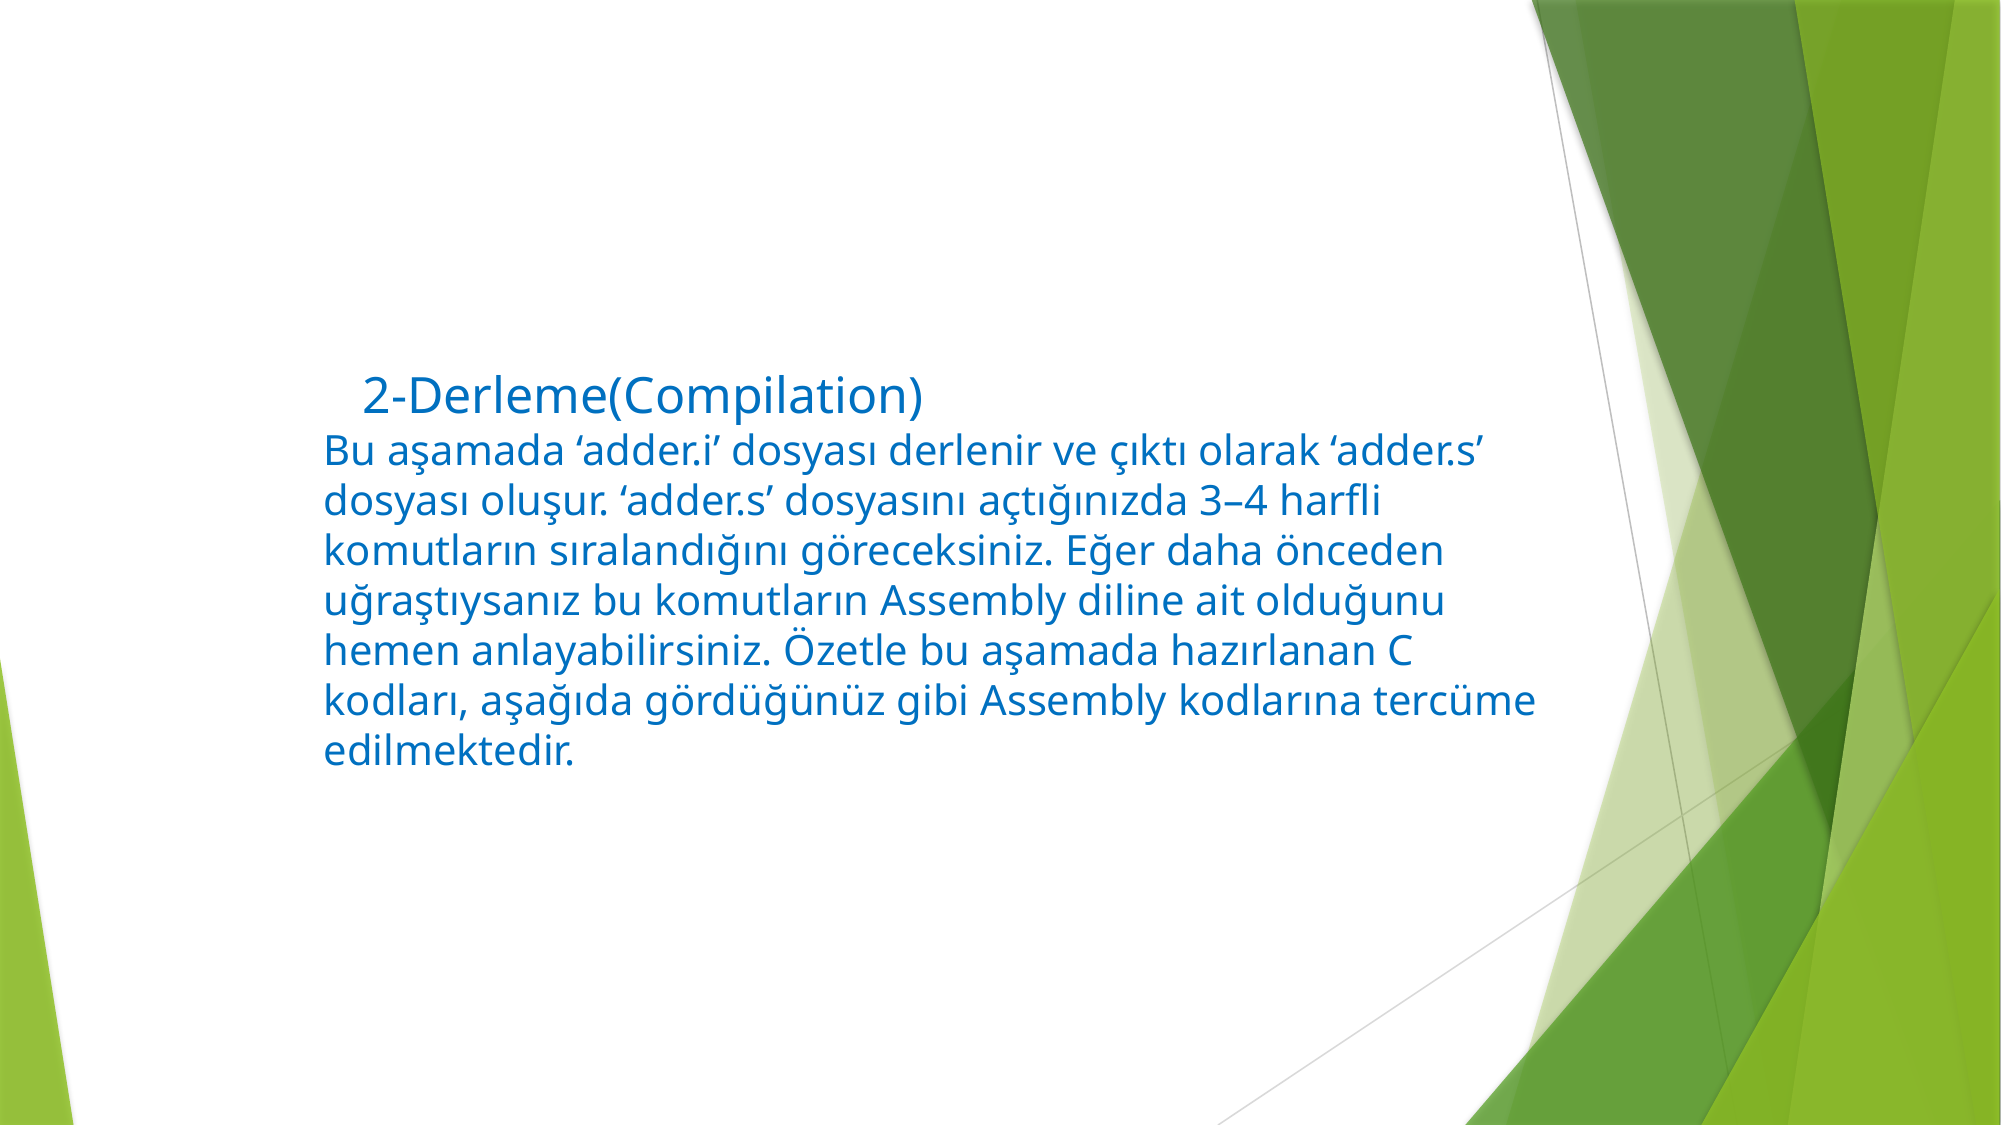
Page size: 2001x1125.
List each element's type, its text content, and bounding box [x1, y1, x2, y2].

text_box 2-Derleme(Compilation) Bu aşamada ‘adder.i’ dosyası derlenir ve çıktı olarak ‘adder.s’ dosyası oluşur. ‘adder.s’ dosyasını açtığınızda 3–4 harfli komutların sıralandığını göreceksiniz. Eğer daha önceden uğraştıysanız bu komutların Assembly diline ait olduğunu hemen anlayabilirsiniz. Özetle bu aşamada hazırlanan C kodları, aşağıda gördüğünüz gibi Assembly kodlarına tercüme edilmektedir. [308, 356, 1561, 782]
